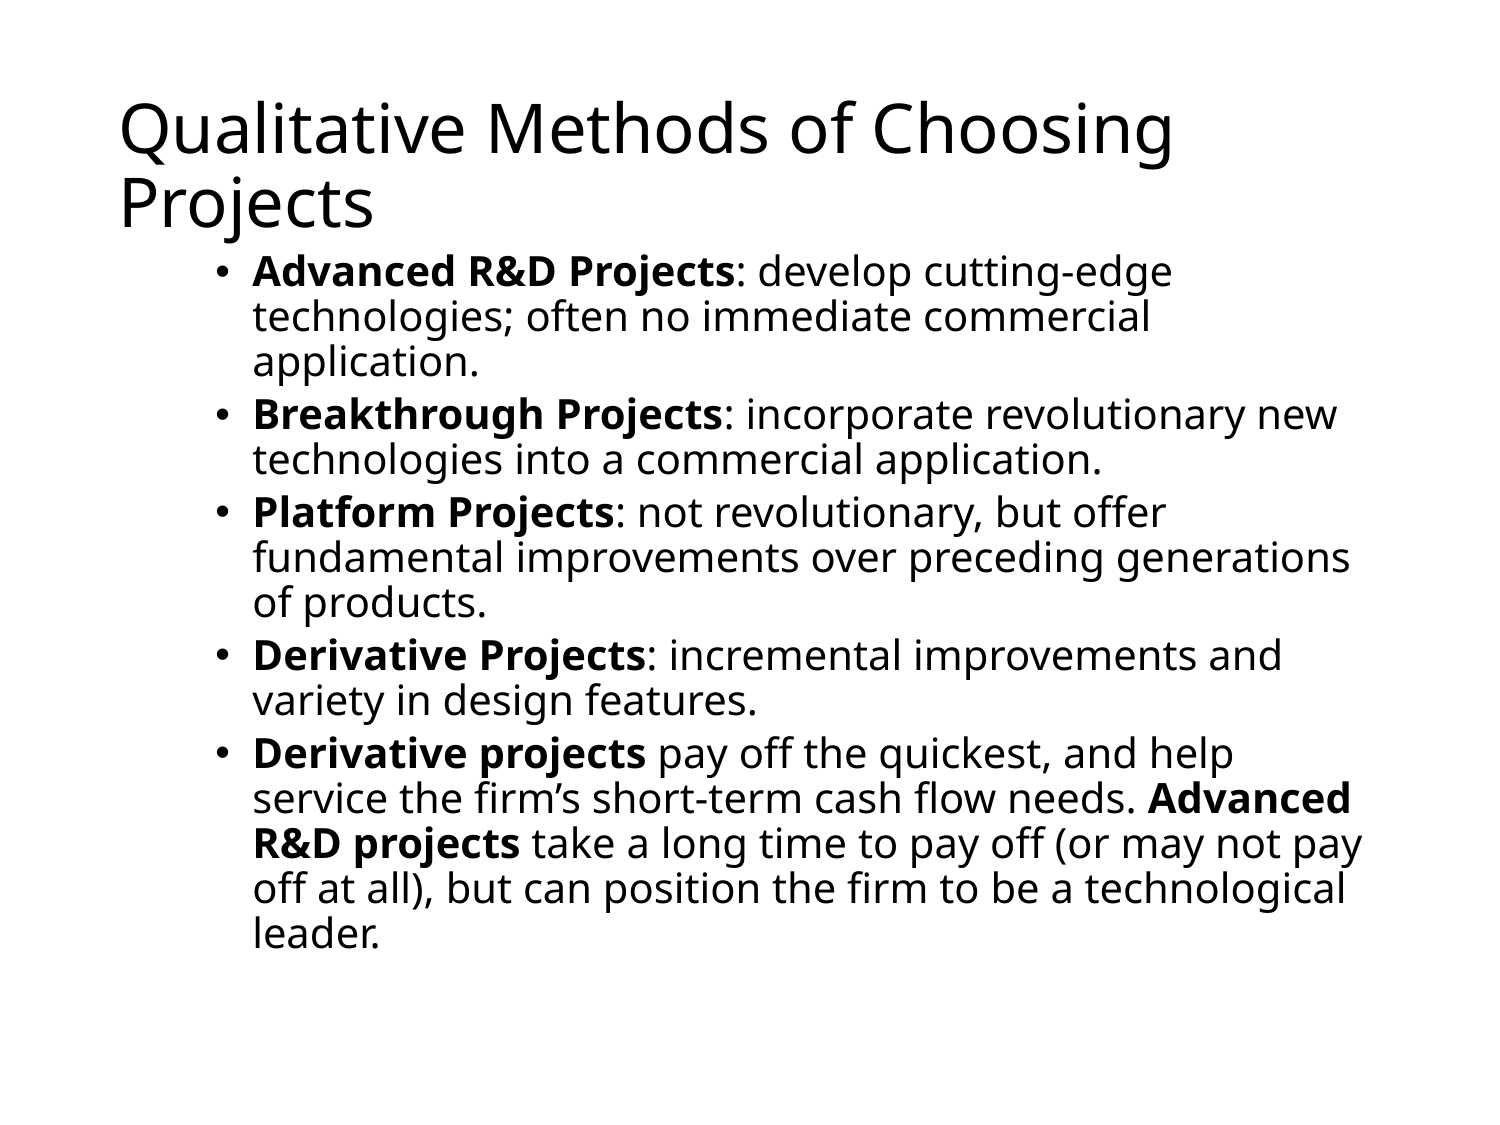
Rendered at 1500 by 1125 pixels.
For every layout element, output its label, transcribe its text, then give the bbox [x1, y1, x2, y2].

list Advanced R&D Projects: develop cutting-edge technologies; often no immediate commercial application. Breakthrough Projects: incorporate revolutionary new technologies into a commercial application. Platform Projects: not revolutionary, but offer fundamental improvements over preceding generations of products. Derivative Projects: incremental improvements and variety in design features. Derivative projects pay off the quickest, and help service the firm’s short-term cash flow needs. Advanced R&D projects take a long time to pay off (or may not pay off at all), but can position the firm to be a technological leader. [88, 243, 1383, 958]
title Qualitative Methods of Choosing Projects [103, 59, 1397, 278]
